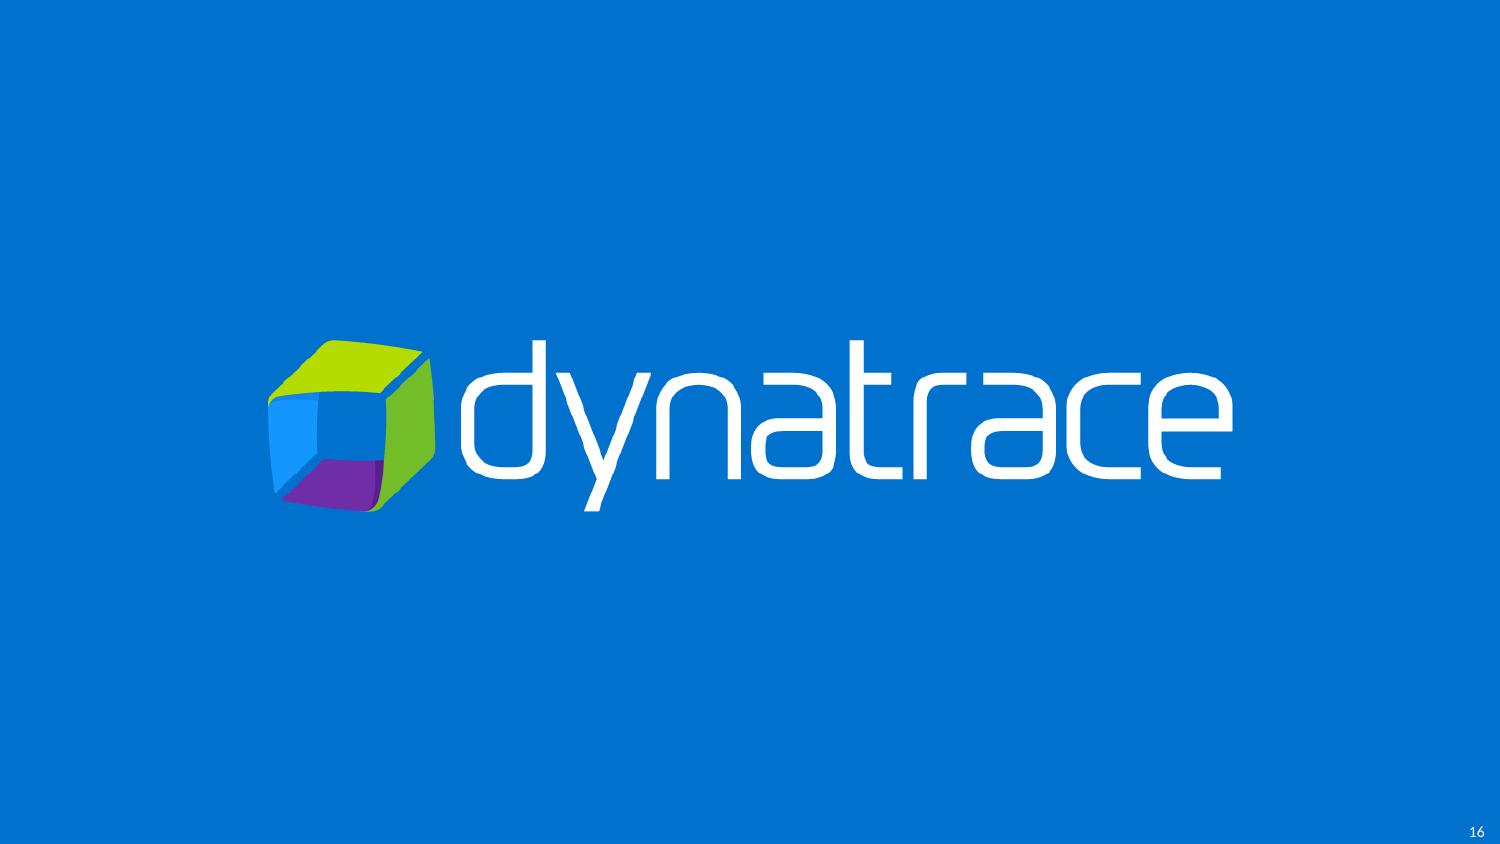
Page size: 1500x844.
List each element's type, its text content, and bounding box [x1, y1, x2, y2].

picture [267, 339, 1233, 512]
slide_number 16 [1400, 818, 1500, 844]
